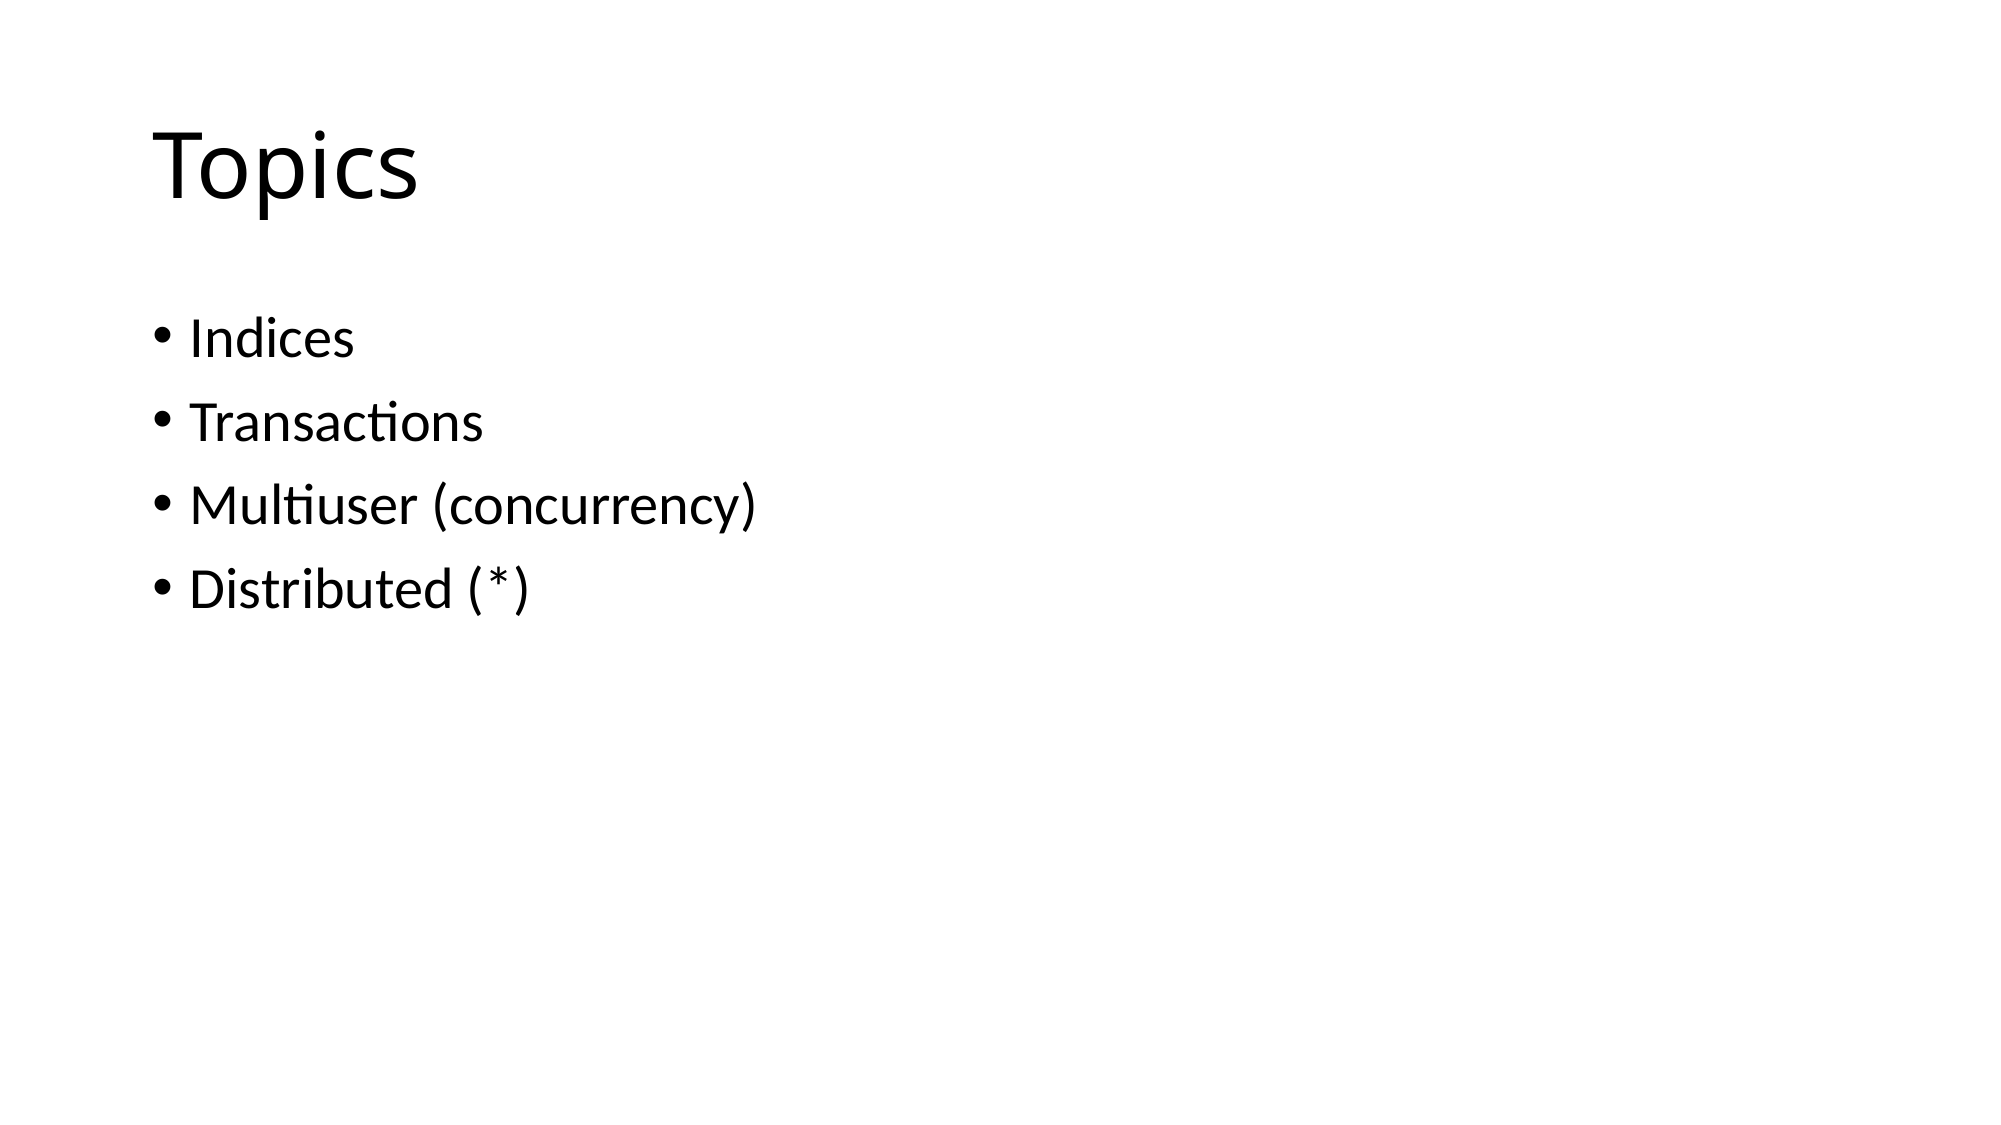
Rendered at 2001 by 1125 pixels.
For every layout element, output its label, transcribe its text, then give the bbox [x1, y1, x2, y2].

title Topics [137, 59, 1863, 278]
list Indices Transactions Multiuser (concurrency) Distributed (*) [137, 299, 1863, 1014]
